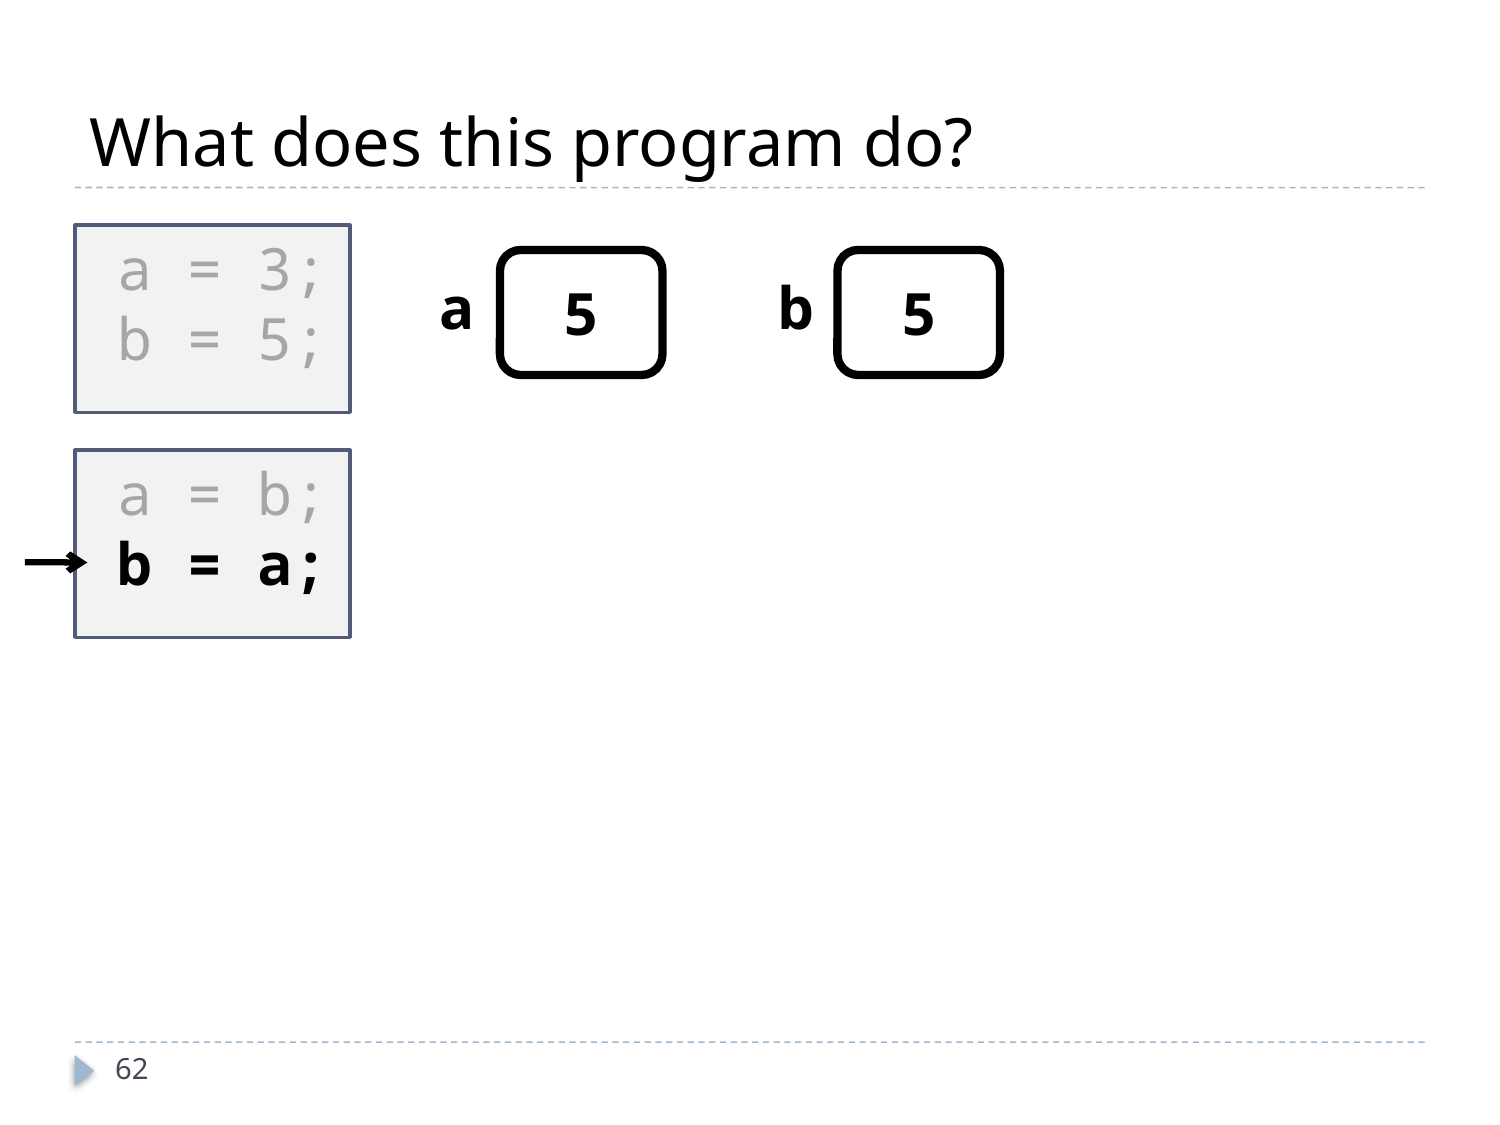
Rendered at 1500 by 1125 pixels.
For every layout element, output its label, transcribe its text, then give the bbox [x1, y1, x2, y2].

text_box a [423, 261, 552, 351]
text_box 5 [498, 248, 665, 377]
text_box a = b; b = a; [73, 448, 352, 639]
text_box a = 3; b = 5; [73, 223, 352, 414]
text_box b [761, 261, 889, 351]
slide_number 62 [100, 1042, 426, 1103]
title What does this program do? [75, 24, 1425, 188]
text_box 5 [835, 248, 1002, 377]
